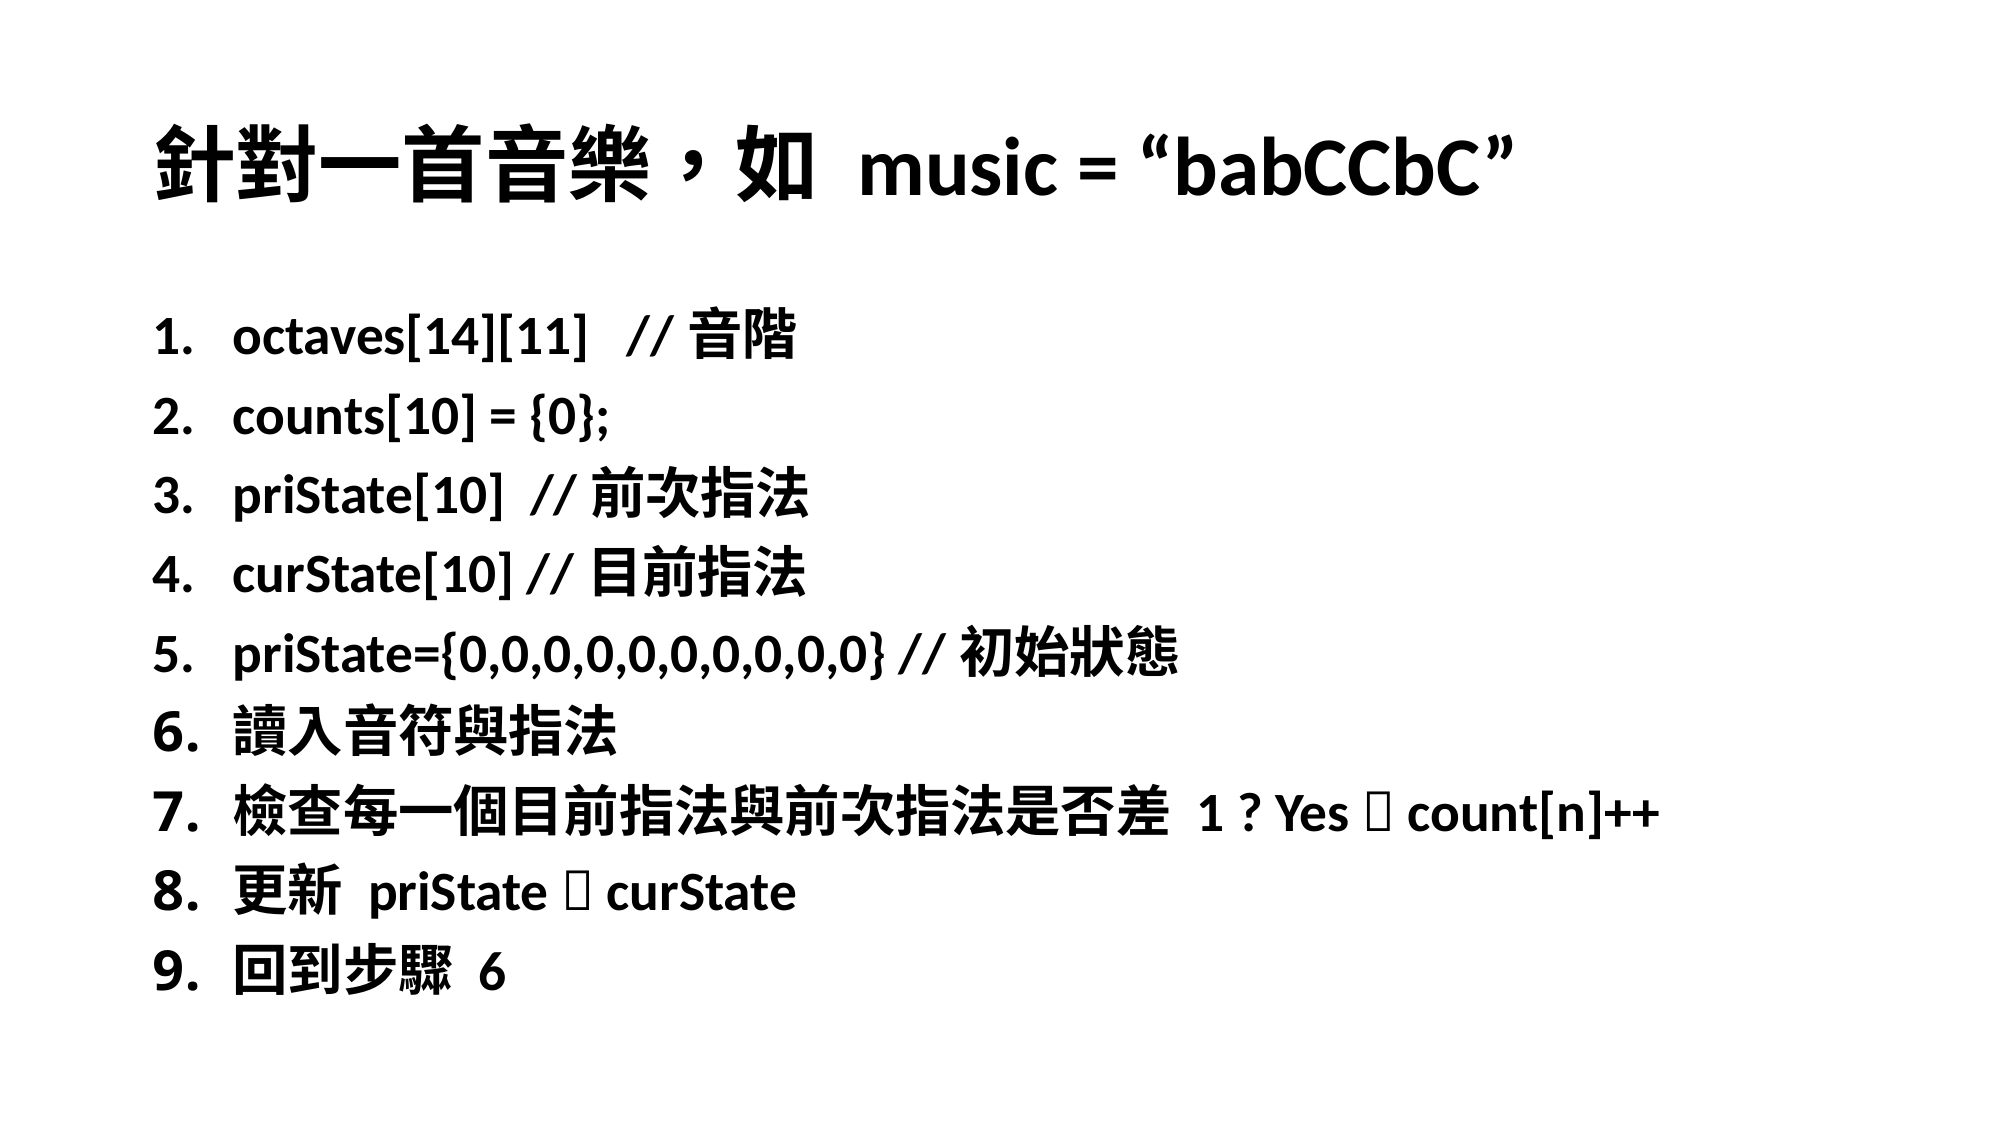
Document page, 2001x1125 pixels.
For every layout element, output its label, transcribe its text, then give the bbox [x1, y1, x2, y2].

list octaves[14][11] //音階 counts[10] = {0}; priState[10] //前次指法 curState[10] //目前指法 priState={0,0,0,0,0,0,0,0,0,0} //初始狀態 讀入音符與指法 檢查每一個目前指法與前次指法是否差 1 ? Yes  count[n]++ 更新 priState  curState 回到步驟 6 [137, 299, 1863, 1014]
title 針對一首音樂，如 music = “babCCbC” [137, 59, 1863, 278]
